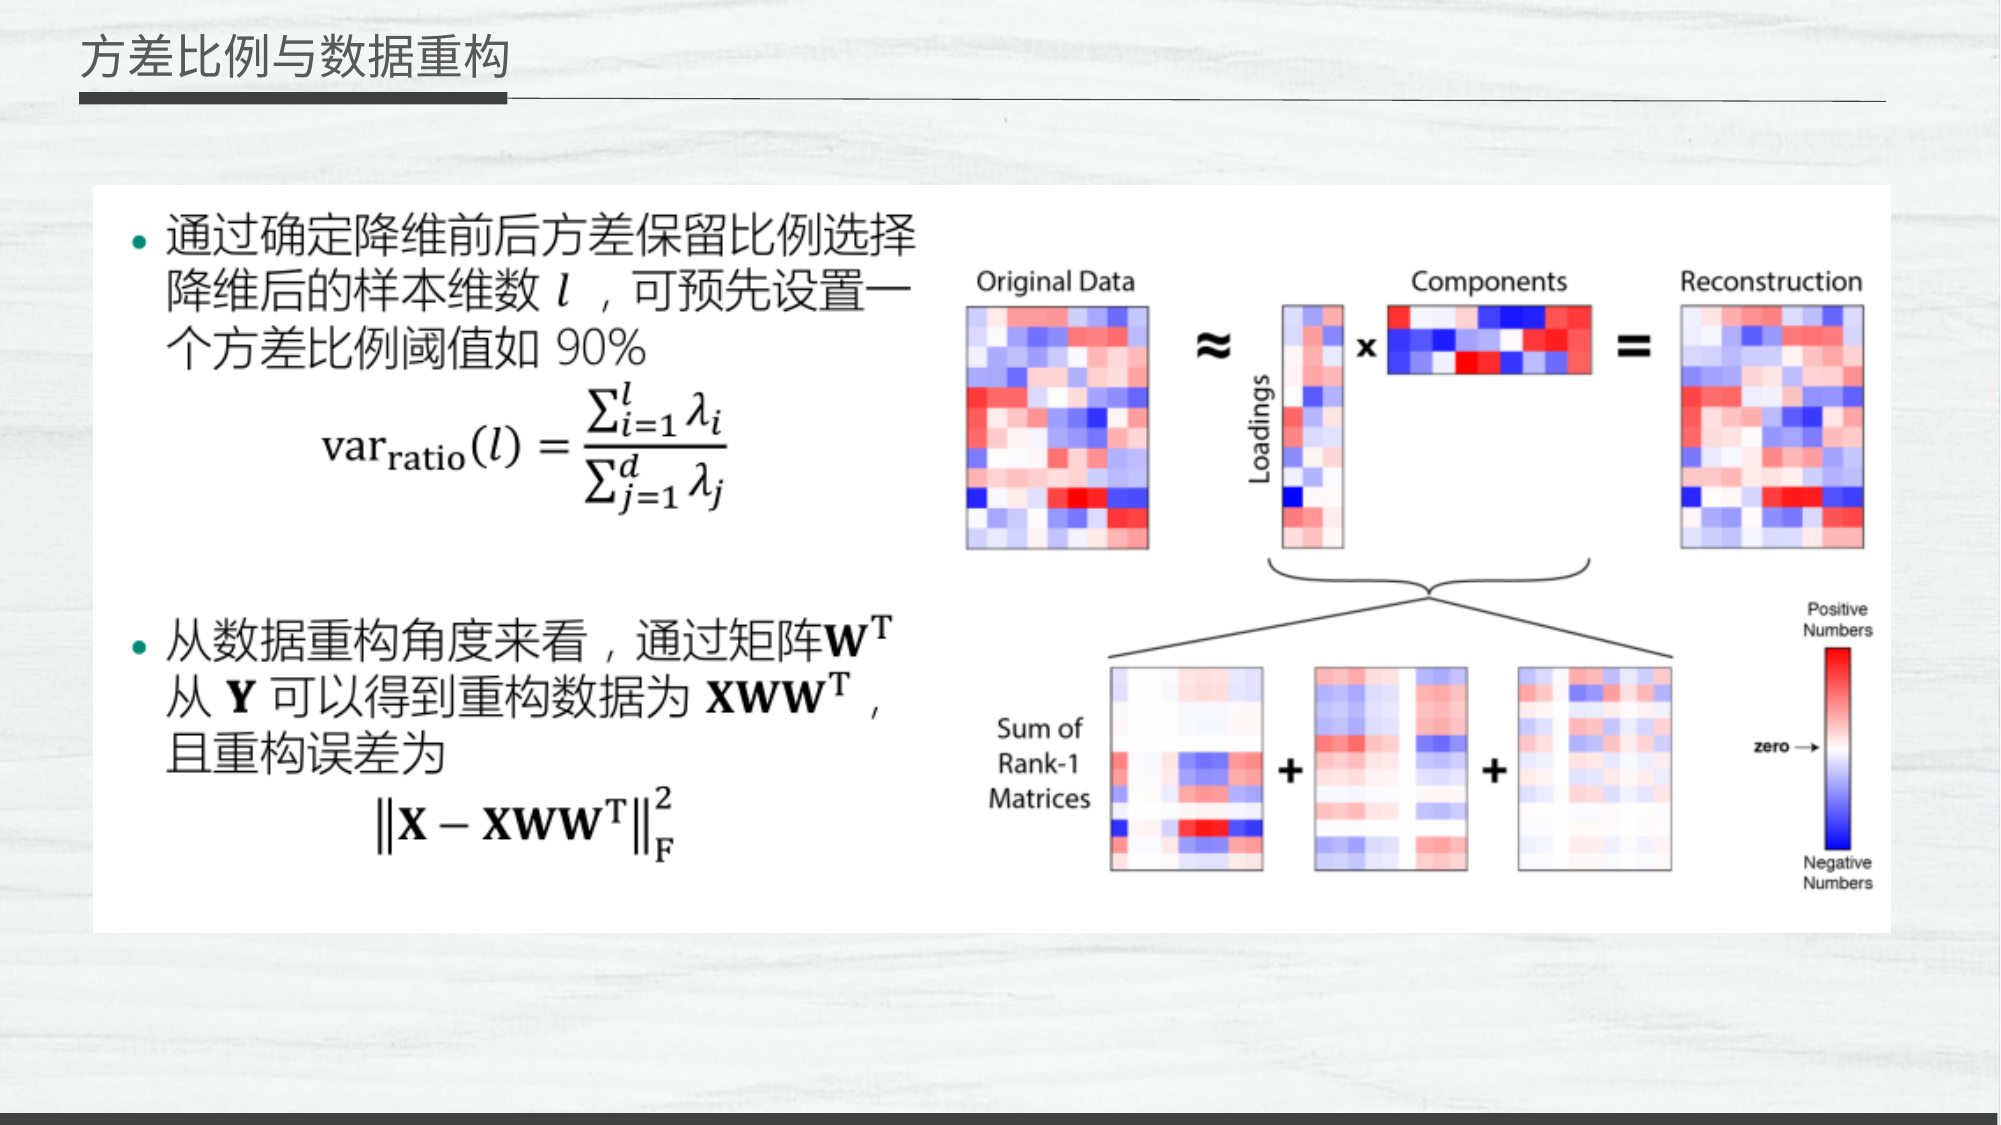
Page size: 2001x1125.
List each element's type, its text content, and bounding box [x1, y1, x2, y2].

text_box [507, 98, 1886, 102]
picture [0, 0, 2001, 1125]
text_box 方差比例与数据重构 [64, 15, 551, 95]
text_box [78, 95, 508, 105]
text_box [0, 1112, 1998, 1125]
